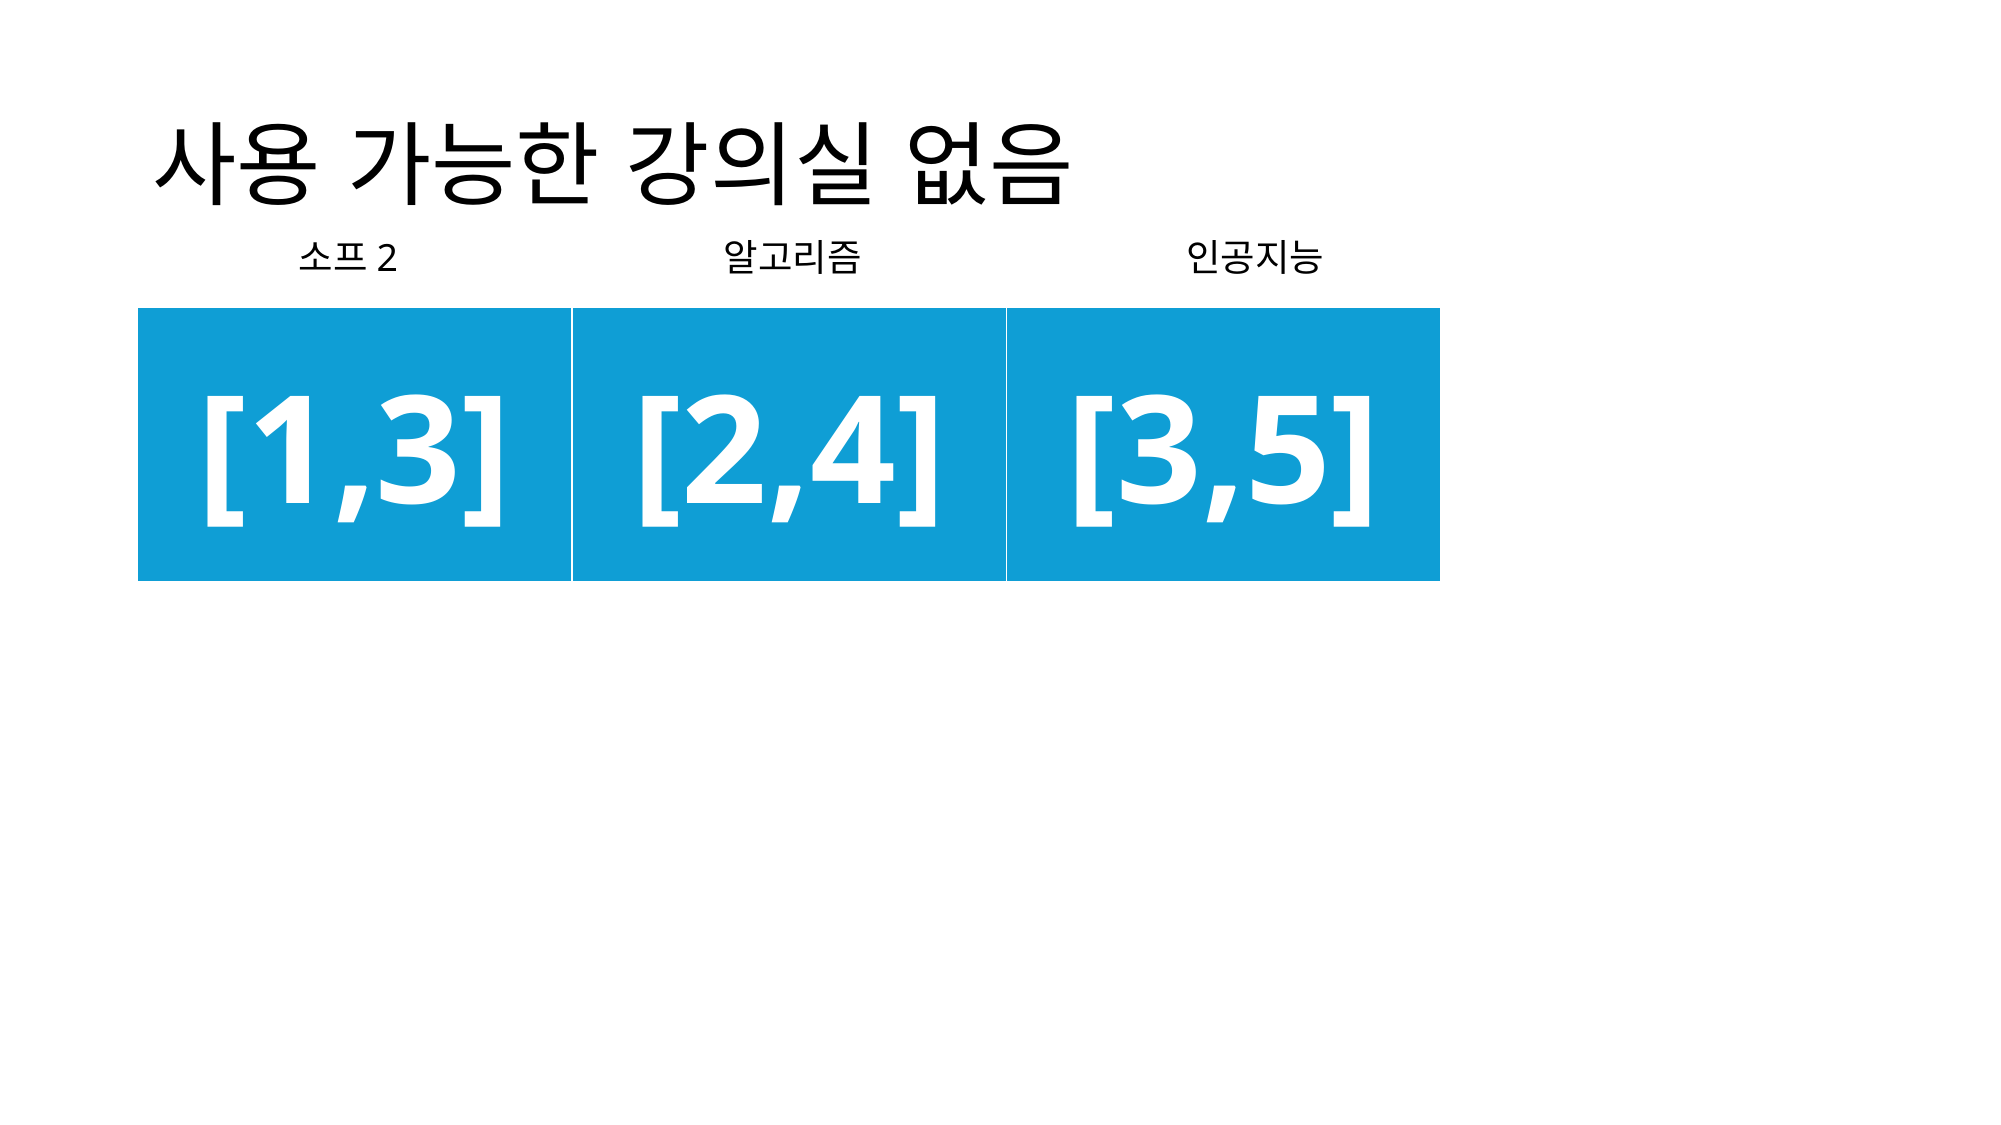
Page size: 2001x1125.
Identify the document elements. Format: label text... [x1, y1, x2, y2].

text_box 알고리즘 [708, 226, 897, 286]
title 사용 가능한 강의실 없음 [137, 59, 1863, 278]
table_header [1,3] [138, 308, 571, 581]
table_header [3,5] [1007, 308, 1440, 581]
text_box 소프2 [283, 226, 472, 286]
table_header [2,4] [573, 308, 1006, 581]
text_box 인공지능 [1171, 226, 1359, 286]
